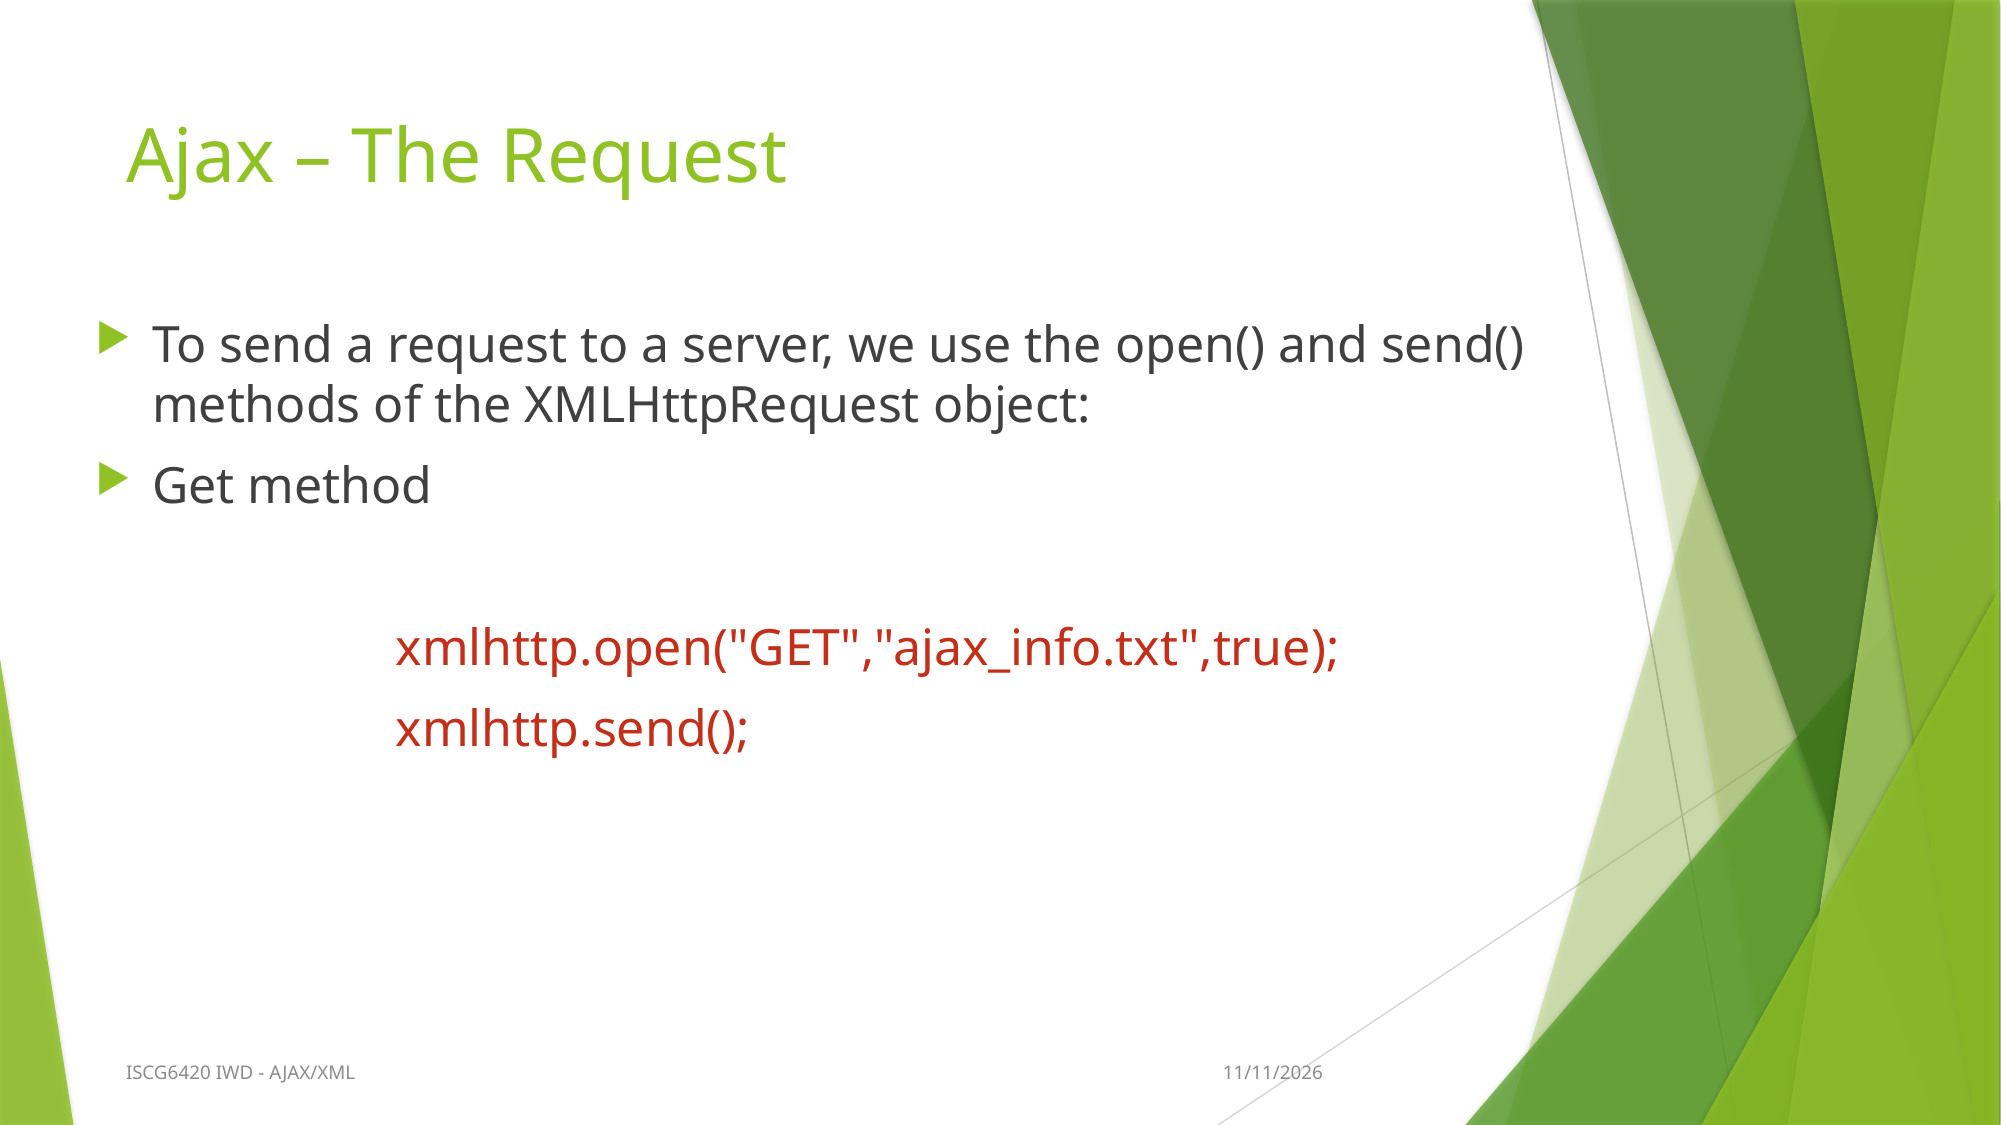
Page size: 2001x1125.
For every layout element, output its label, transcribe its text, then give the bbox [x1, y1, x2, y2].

footer ISCG6420 IWD - AJAX/XML [111, 1043, 1145, 1104]
list To send a request to a server, we use the open() and send() methods of the XMLHttpRequest object: Get method xmlhttp.open("GET","ajax_info.txt",true); xmlhttp.send(); [80, 305, 1625, 1093]
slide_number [1188, 1043, 1338, 1104]
title Ajax – The Request [111, 99, 1522, 305]
